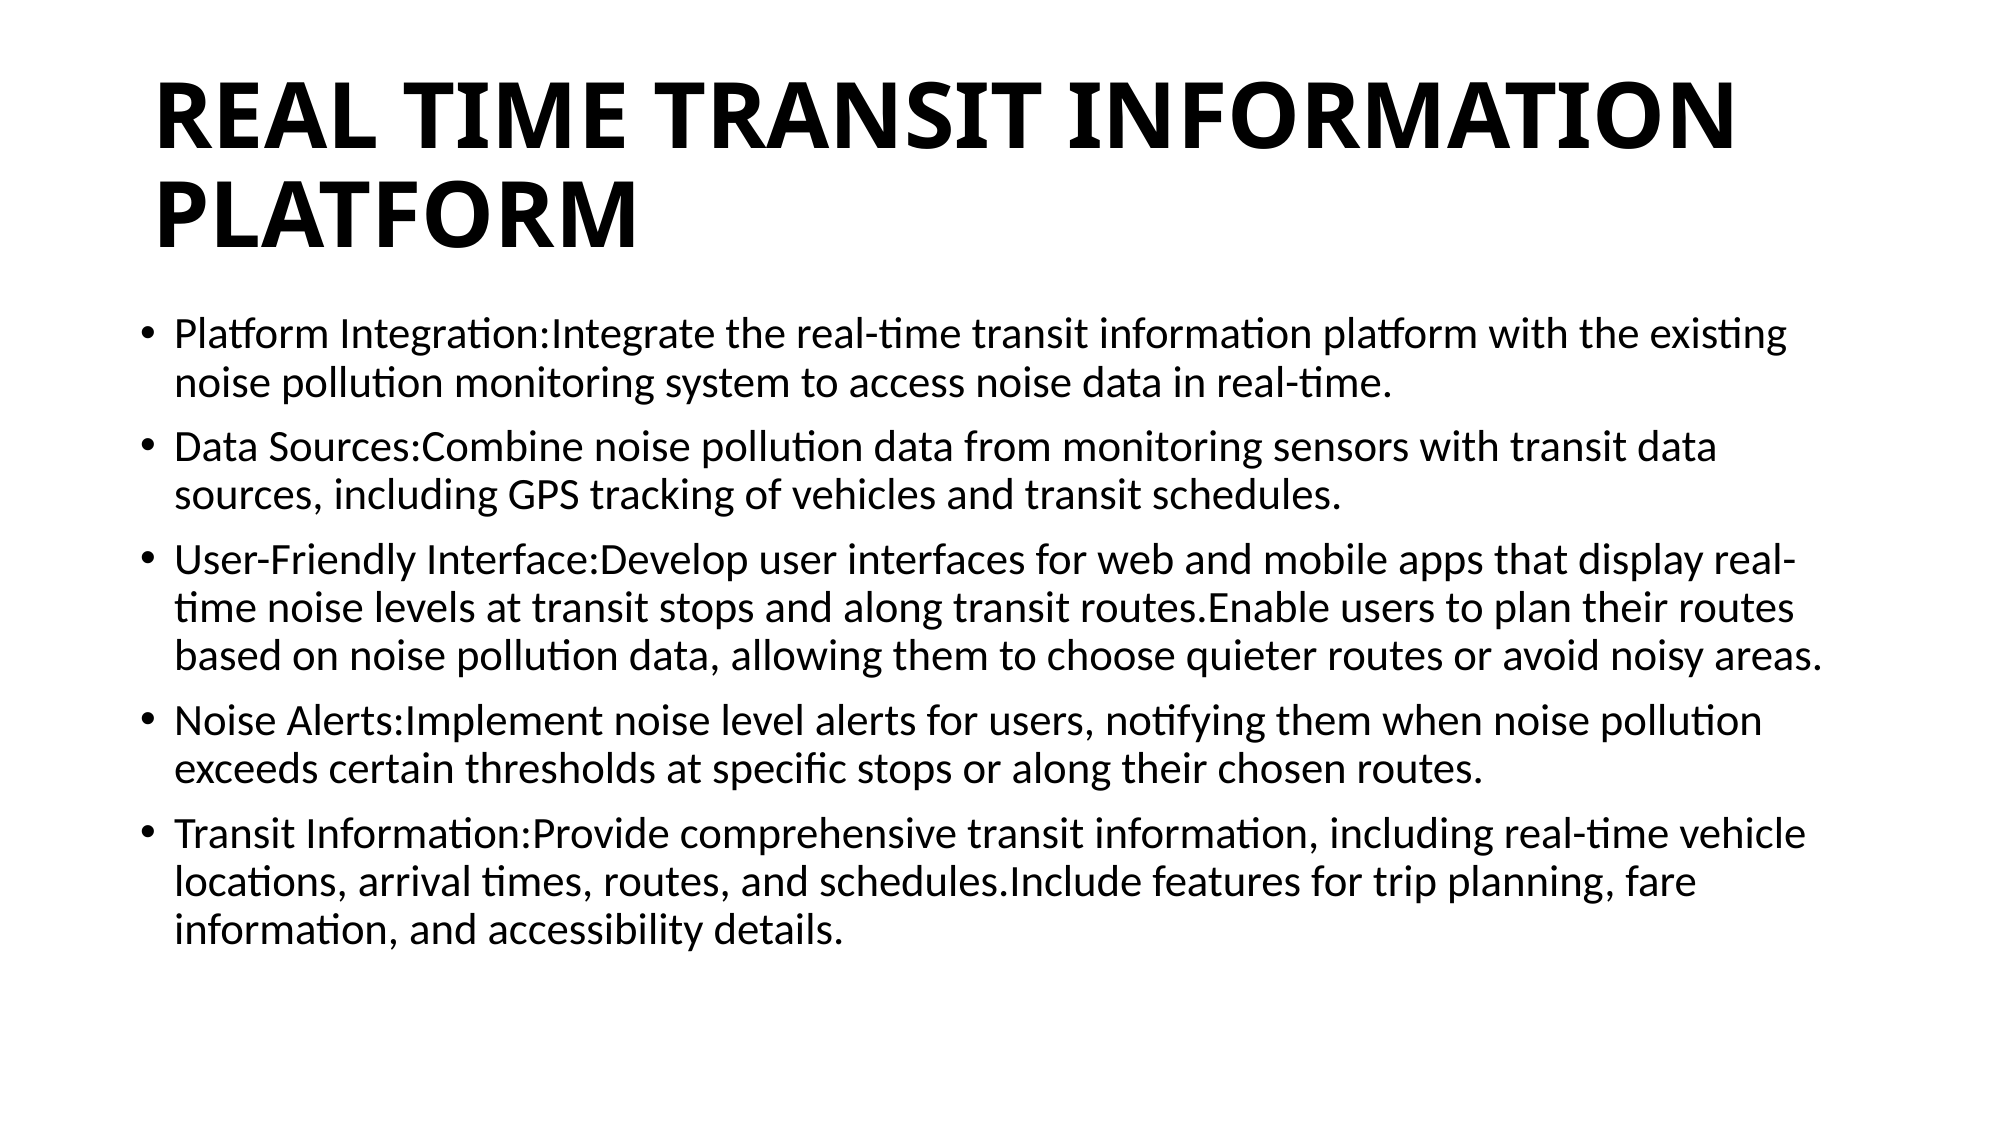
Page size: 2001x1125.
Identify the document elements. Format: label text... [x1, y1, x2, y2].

title REAL TIME TRANSIT INFORMATION PLATFORM [137, 59, 1863, 278]
list Platform Integration:Integrate the real-time transit information platform with the existing noise pollution monitoring system to access noise data in real-time. Data Sources:Combine noise pollution data from monitoring sensors with transit data sources, including GPS tracking of vehicles and transit schedules. User-Friendly Interface:Develop user interfaces for web and mobile apps that display real-time noise levels at transit stops and along transit routes.Enable users to plan their routes based on noise pollution data, allowing them to choose quieter routes or avoid noisy areas. Noise Alerts:Implement noise level alerts for users, notifying them when noise pollution exceeds certain thresholds at specific stops or along their chosen routes. Transit Information:Provide comprehensive transit information, including real-time vehicle locations, arrival times, routes, and schedules.Include features for trip planning, fare information, and accessibility details. [125, 302, 1851, 1017]
